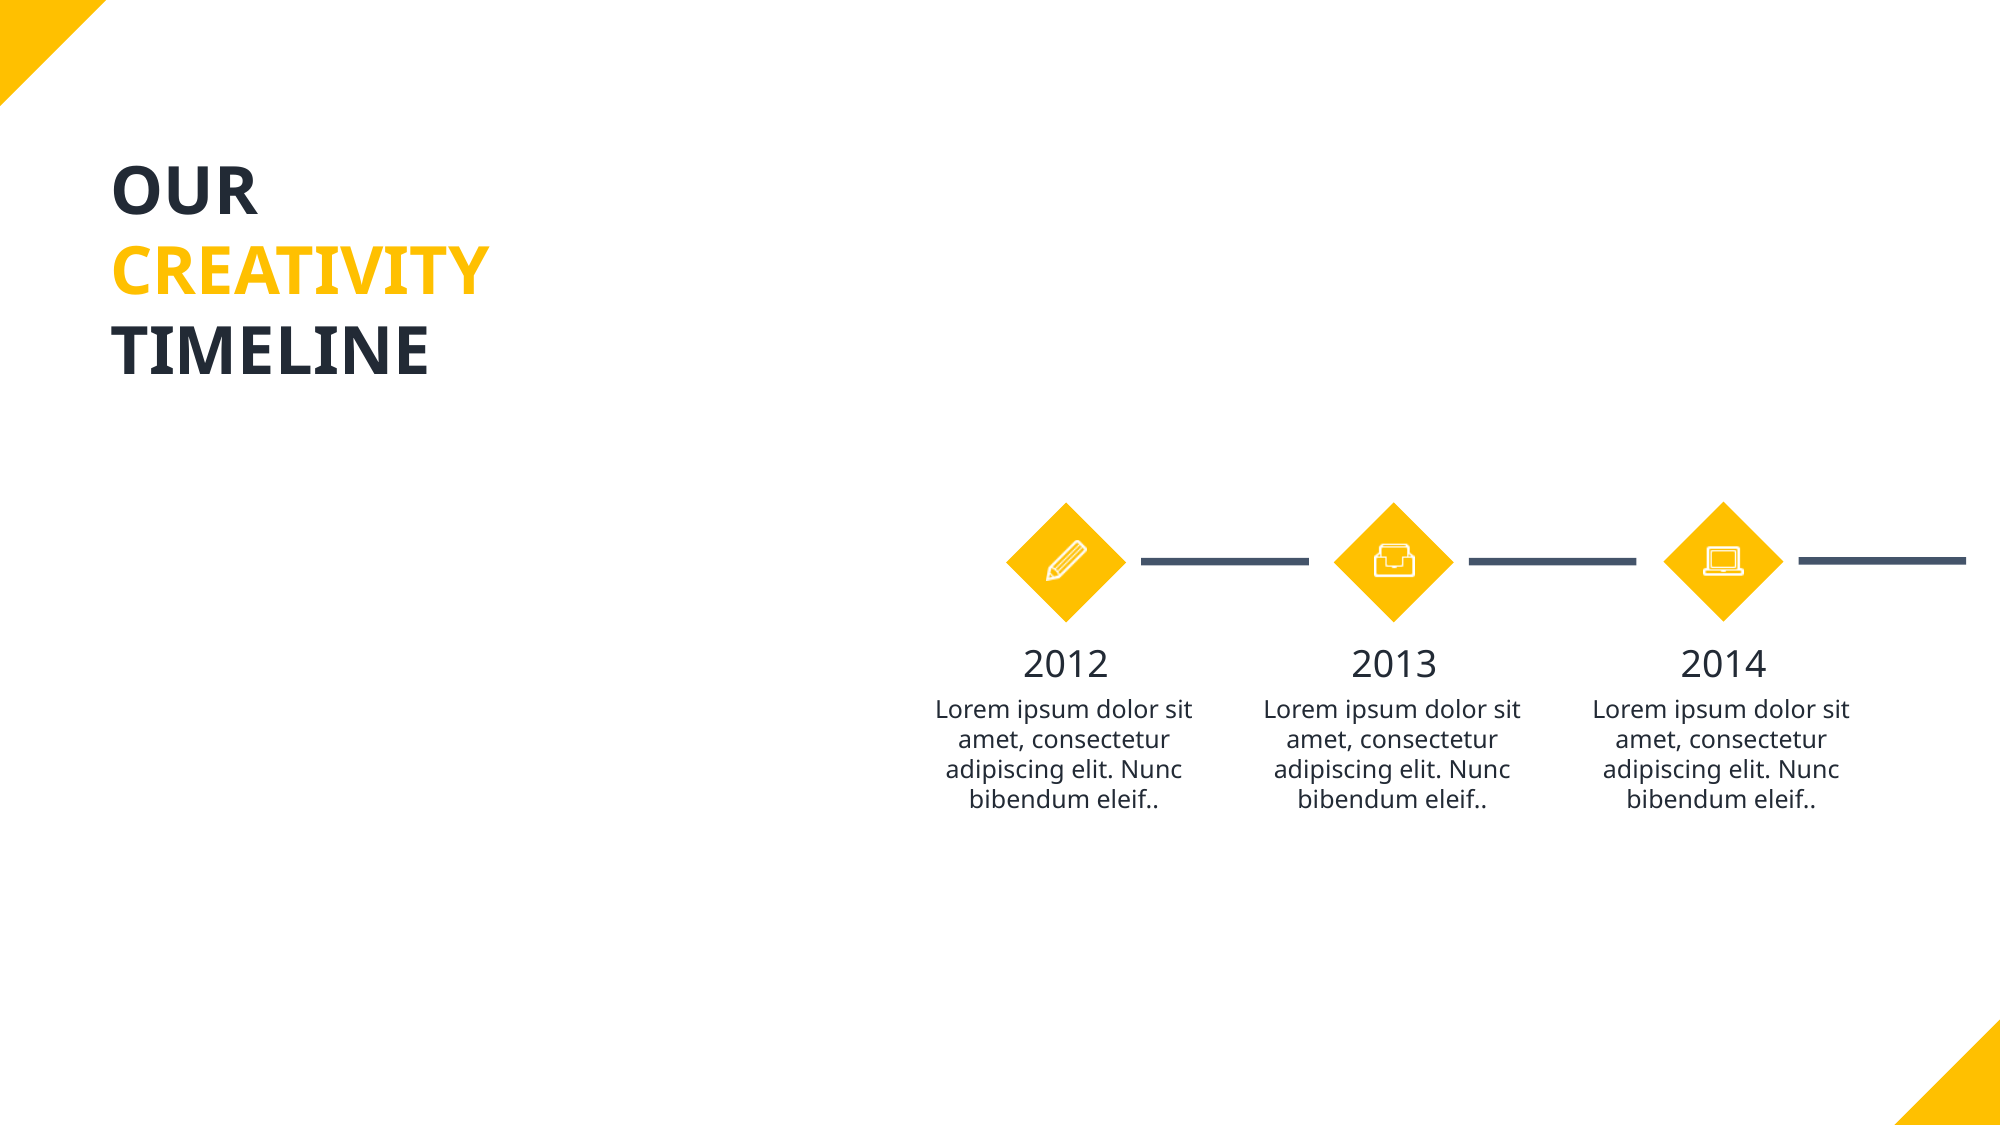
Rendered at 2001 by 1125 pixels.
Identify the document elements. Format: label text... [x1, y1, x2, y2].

picture [1703, 540, 1744, 581]
text_box Lorem ipsum dolor sit amet, consectetur adipiscing elit. Nunc bibendum eleif.. [1234, 686, 1551, 822]
text_box 2013 [1236, 632, 1553, 693]
text_box [1797, 556, 1967, 566]
text_box [1004, 500, 1128, 624]
picture [1374, 540, 1415, 581]
text_box [1662, 500, 1785, 624]
text_box [1140, 557, 1310, 566]
text_box Lorem ipsum dolor sit amet, consectetur adipiscing elit. Nunc bibendum eleif.. [1563, 686, 1880, 822]
text_box [1468, 557, 1637, 566]
picture [1046, 540, 1087, 581]
text_box OUR CREATIVITY TIMELINE [95, 140, 1307, 396]
text_box Lorem ipsum dolor sit amet, consectetur adipiscing elit. Nunc bibendum eleif.. [906, 686, 1223, 822]
text_box [1332, 500, 1456, 624]
text_box 2012 [907, 632, 1225, 693]
text_box 2014 [1565, 632, 1882, 693]
